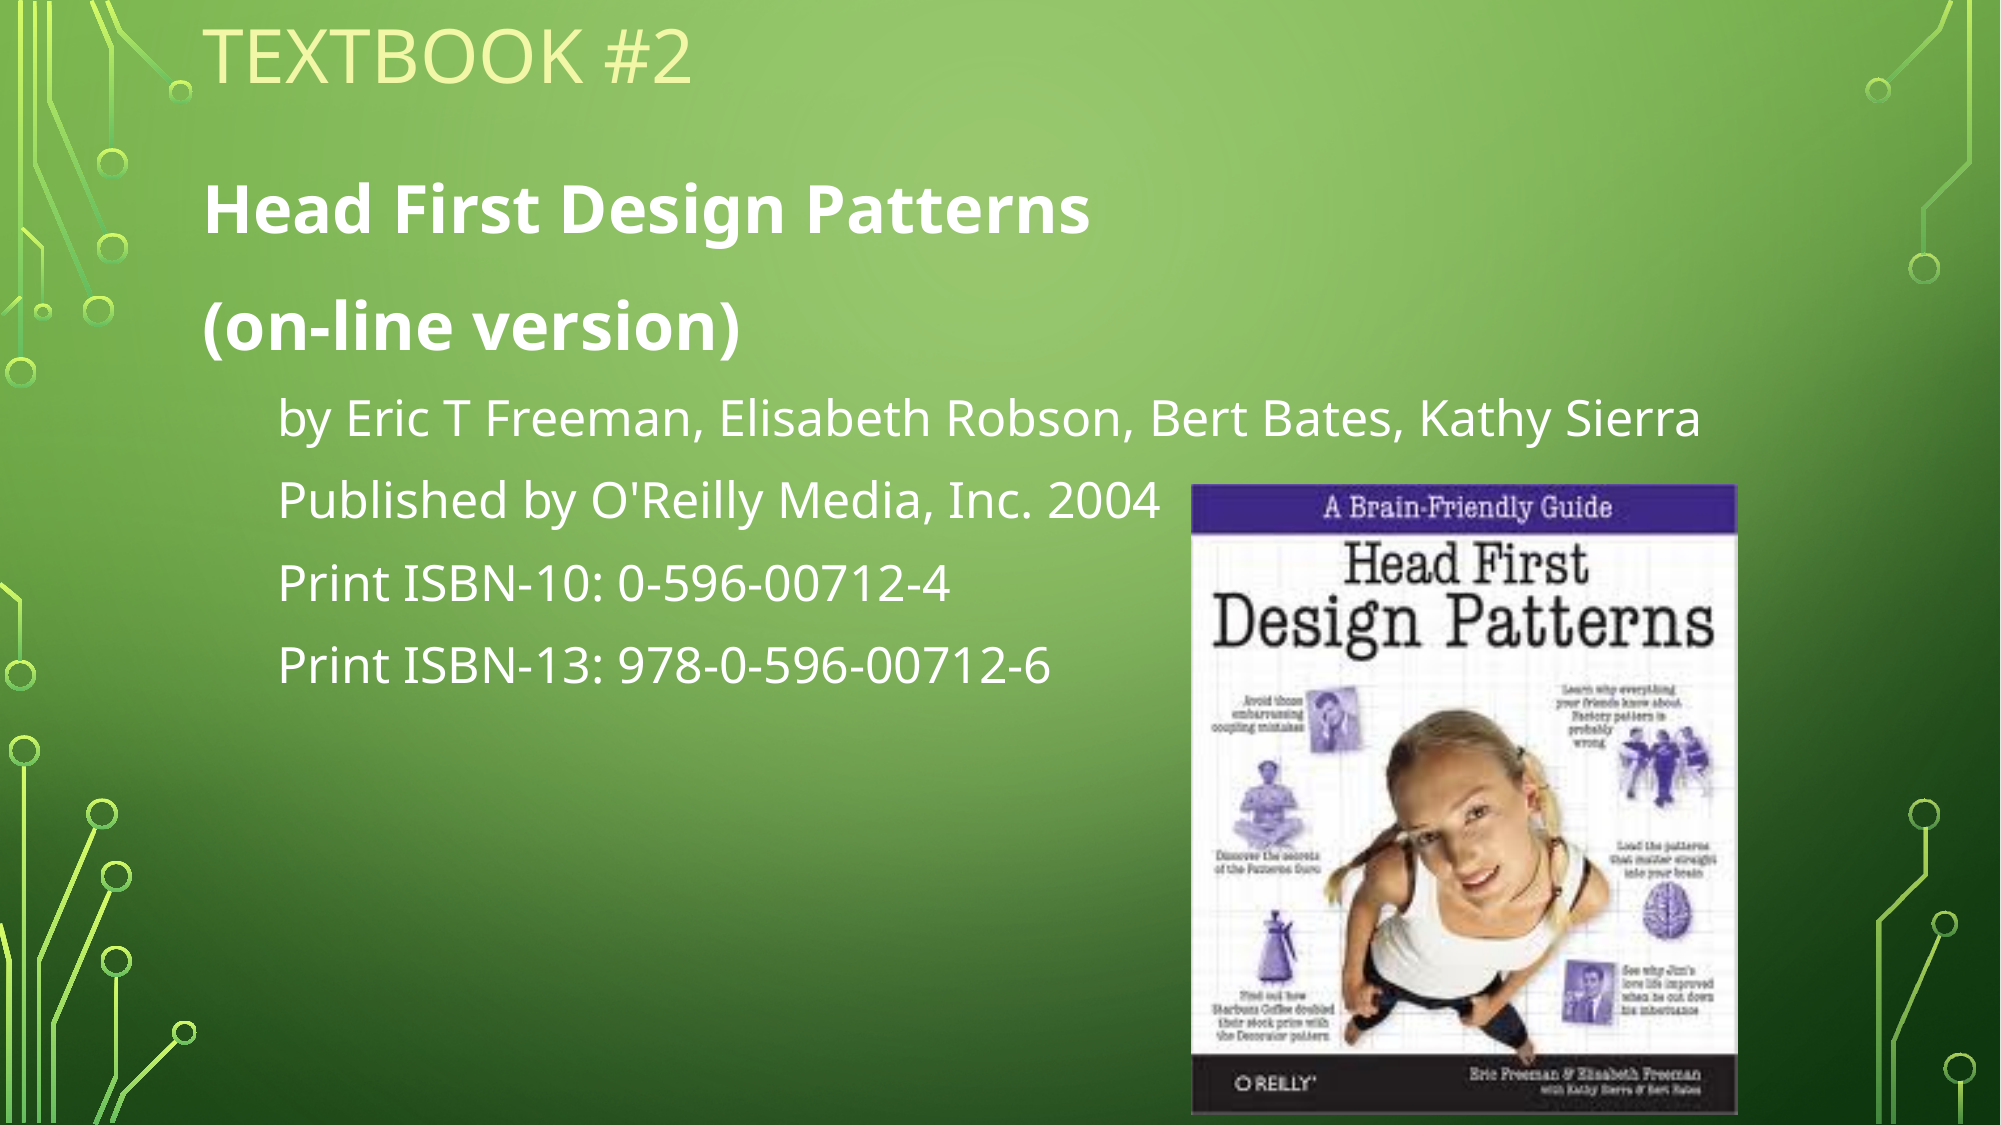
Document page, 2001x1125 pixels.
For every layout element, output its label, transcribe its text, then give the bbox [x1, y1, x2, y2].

picture [1190, 484, 1738, 1115]
title Textbook #2 [187, 0, 1813, 119]
list Head First Design Patterns (on-line version) by Eric T Freeman, Elisabeth Robson, Bert Bates, Kathy Sierra Published by O'Reilly Media, Inc. 2004 Print ISBN-10: 0-596-00712-4 Print ISBN-13: 978-0-596-00712-6 [187, 143, 1813, 1090]
